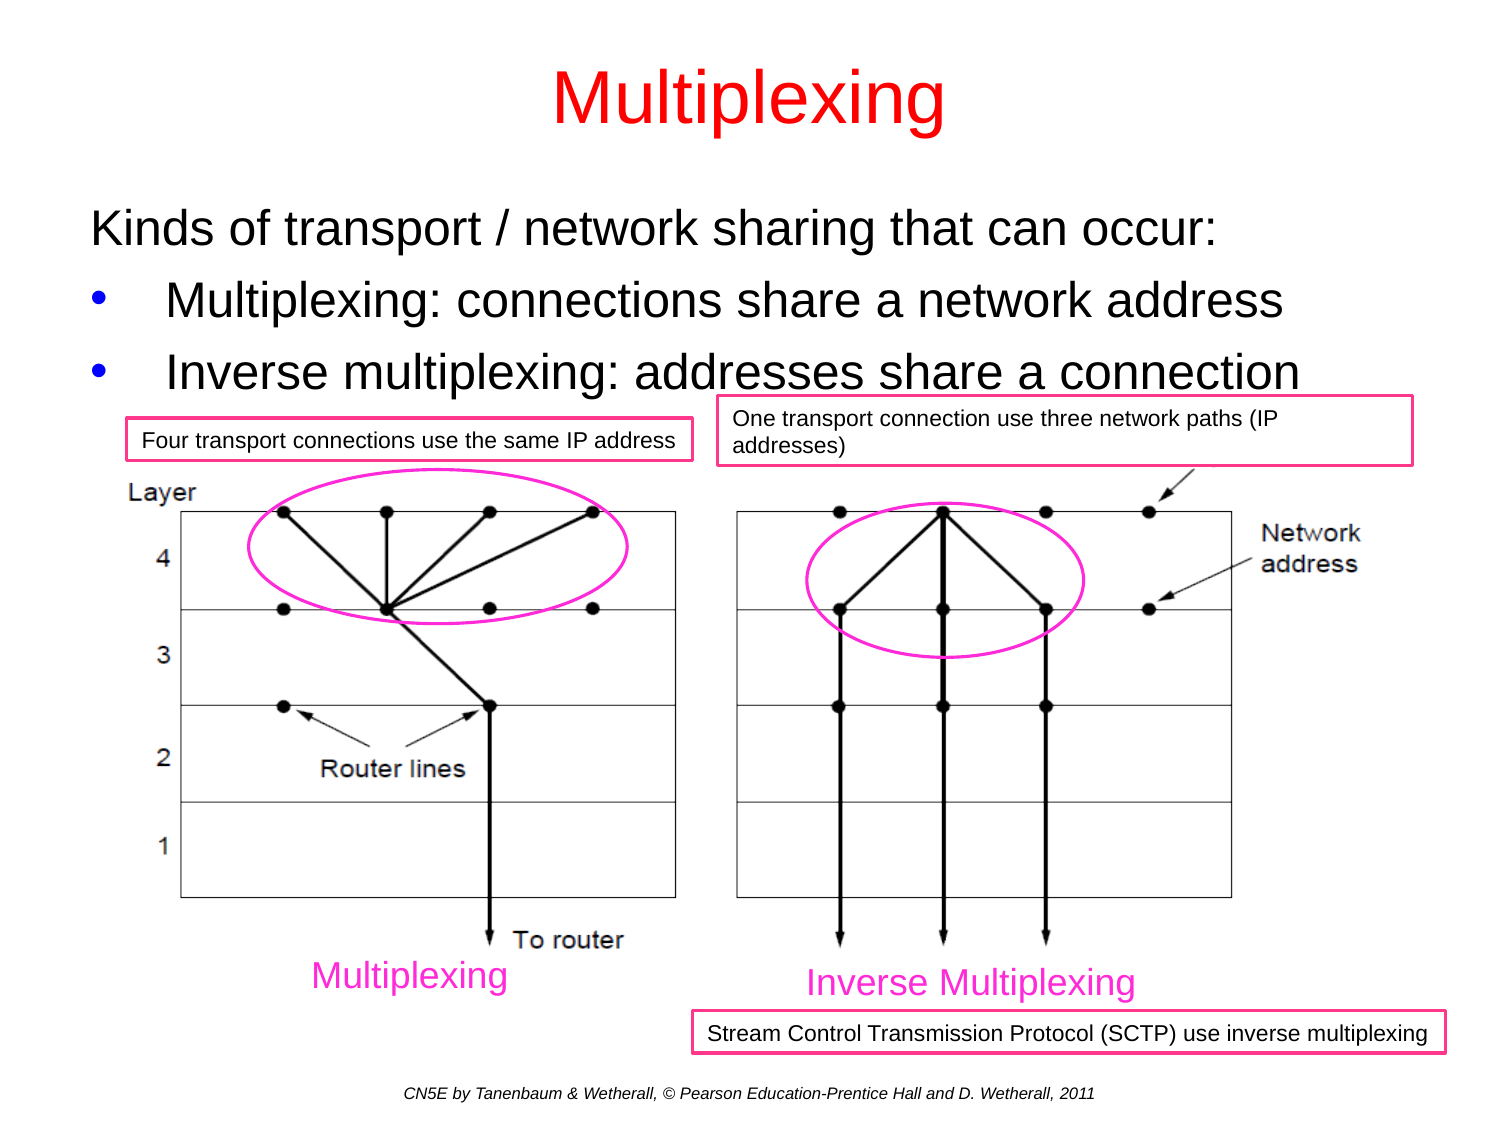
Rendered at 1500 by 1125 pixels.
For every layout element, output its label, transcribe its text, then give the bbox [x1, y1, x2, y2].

list Kinds of transport / network sharing that can occur: Multiplexing: connections share a network address Inverse multiplexing: addresses share a connection [74, 187, 1426, 987]
footer CN5E by Tanenbaum & Wetherall, © Pearson Education-Prentice Hall and D. Wetherall, 2011 [0, 1074, 1500, 1125]
text_box Multiplexing [240, 971, 579, 1004]
text_box Stream Control Transmission Protocol (SCTP) use inverse multiplexing [692, 1010, 1446, 1053]
text_box Inverse Multiplexing [774, 971, 1168, 1010]
text_box One transport connection use three network paths (IP addresses) [717, 395, 1413, 466]
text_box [110, 417, 1390, 964]
title Multiplexing [0, 0, 1500, 188]
